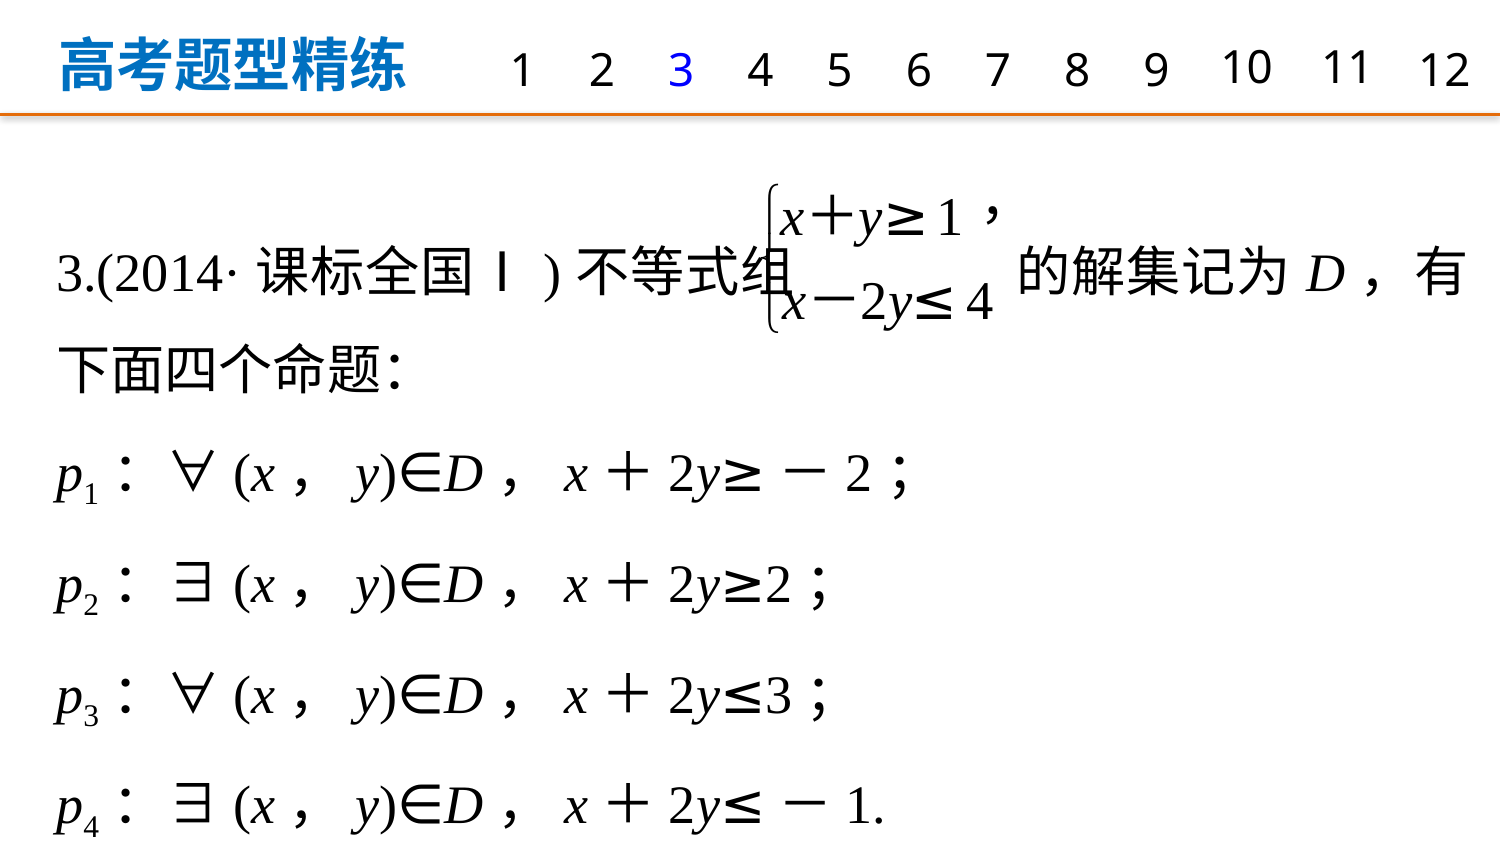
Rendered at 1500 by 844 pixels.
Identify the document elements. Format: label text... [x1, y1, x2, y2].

text_box 10 [1201, 36, 1293, 101]
text_box 8 [1042, 36, 1113, 106]
text_box 9 [1121, 36, 1192, 106]
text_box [757, 161, 1092, 366]
text_box 3.(2014·课标全国Ⅰ)不等式组 的解集记为D，有下面四个命题： p1：∀(x，y)∈D，x＋2y≥－2； p2：∃(x，y)∈D，x＋2y≥2； p3：∀(x，y)∈D，x＋2y≤3； p4：∃(x，y)∈D，x＋2y≤－1. [41, 197, 1484, 844]
text_box 3 [646, 36, 716, 106]
text_box 1 [488, 36, 558, 106]
text_box 4 [725, 36, 796, 106]
text_box 2 [567, 36, 637, 106]
text_box 6 [884, 36, 954, 106]
text_box 11 [1301, 36, 1394, 101]
text_box 7 [963, 36, 1033, 106]
text_box 12 [1402, 36, 1486, 106]
text_box 5 [804, 36, 875, 106]
text_box 高考题型精练 [43, 20, 423, 105]
